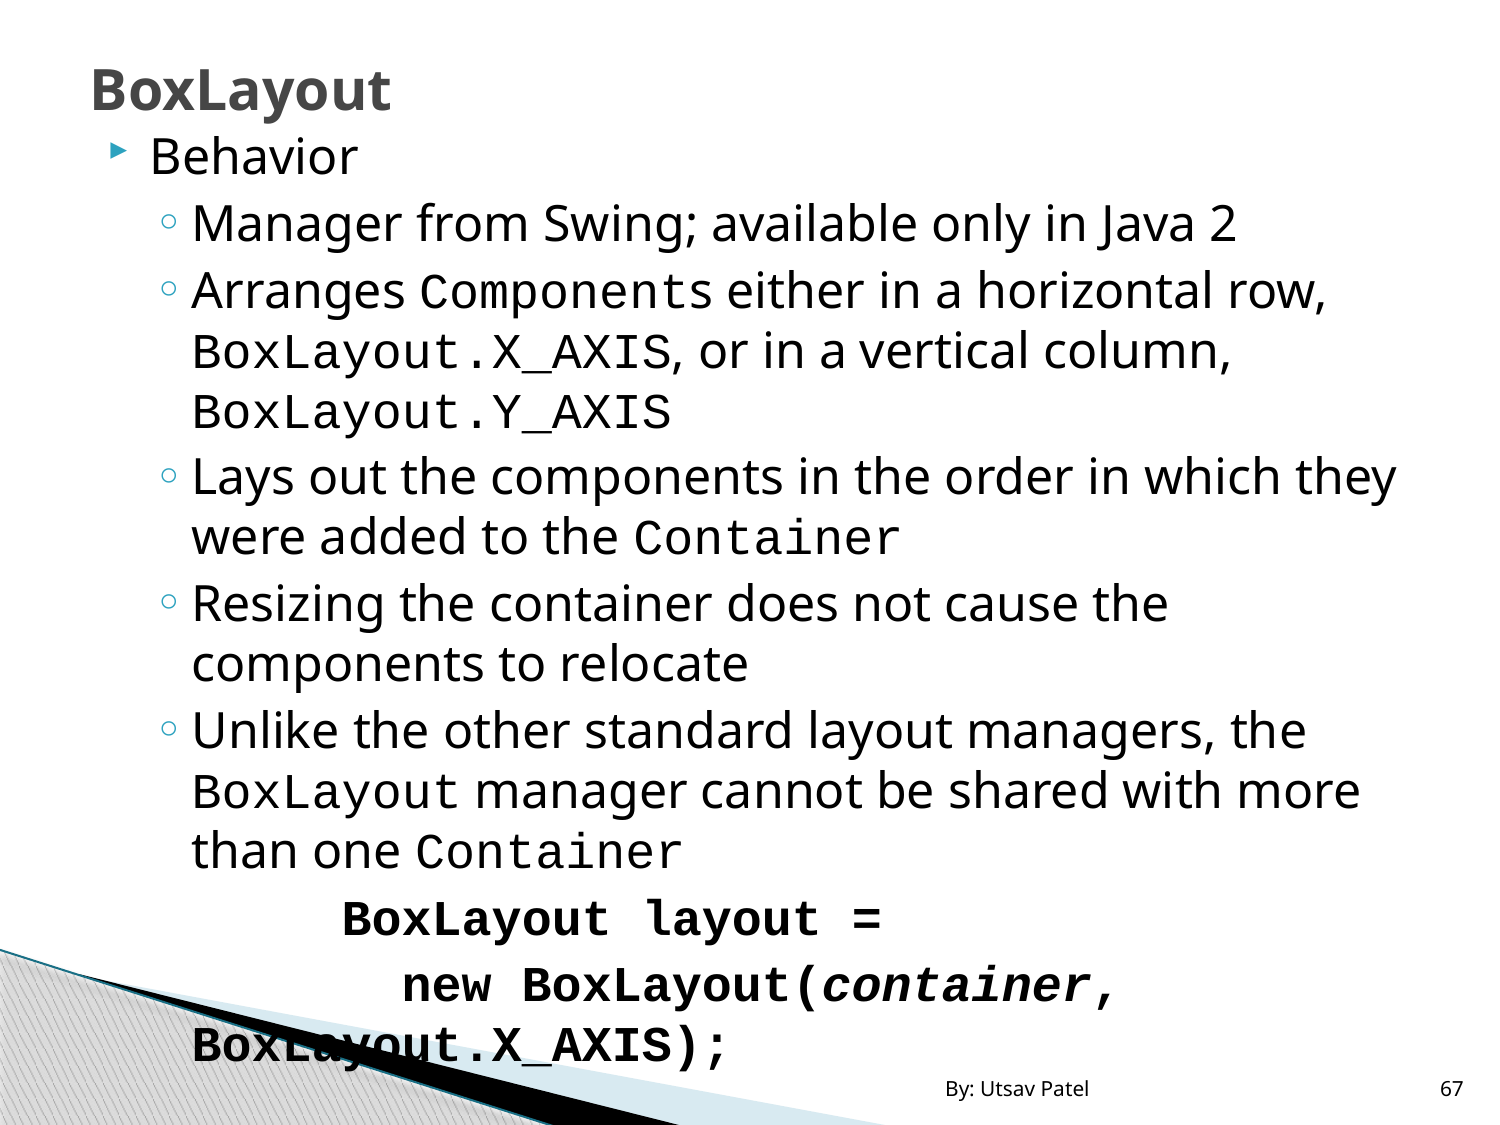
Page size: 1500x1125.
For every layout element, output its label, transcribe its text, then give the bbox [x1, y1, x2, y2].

title BoxLayout [75, 45, 1425, 117]
slide_number 67 [1418, 1051, 1479, 1112]
footer By: Utsav Patel [718, 1051, 1105, 1112]
list Behavior Manager from Swing; available only in Java 2 Arranges Components either in a horizontal row, BoxLayout.X_AXIS, or in a vertical column, BoxLayout.Y_AXIS Lays out the components in the order in which they were added to the Container Resizing the container does not cause the components to relocate Unlike the other standard layout managers, the BoxLayout manager cannot be shared with more than one Container BoxLayout layout = new BoxLayout(container, BoxLayout.X_AXIS); [75, 117, 1425, 986]
